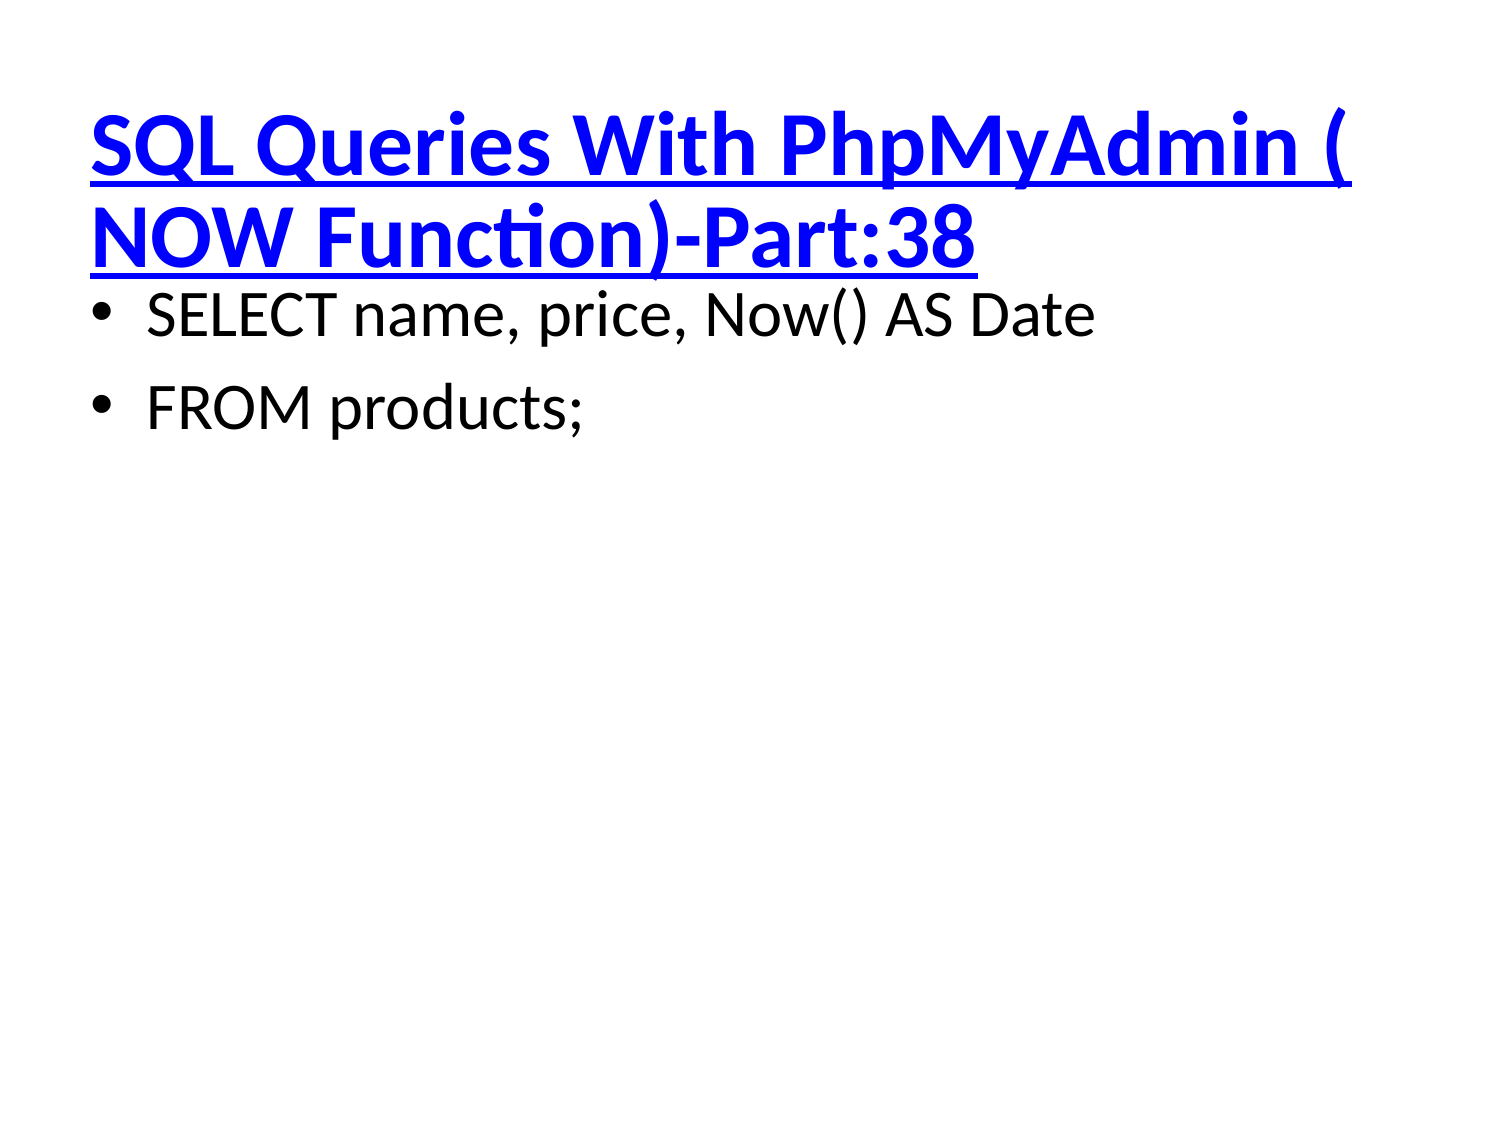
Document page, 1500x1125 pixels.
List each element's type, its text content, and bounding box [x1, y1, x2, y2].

title SQL Queries With PhpMyAdmin (NOW Function)-Part:38 [75, 45, 1425, 233]
list SELECT name, price, Now() AS Date FROM products; [75, 262, 1425, 1005]
